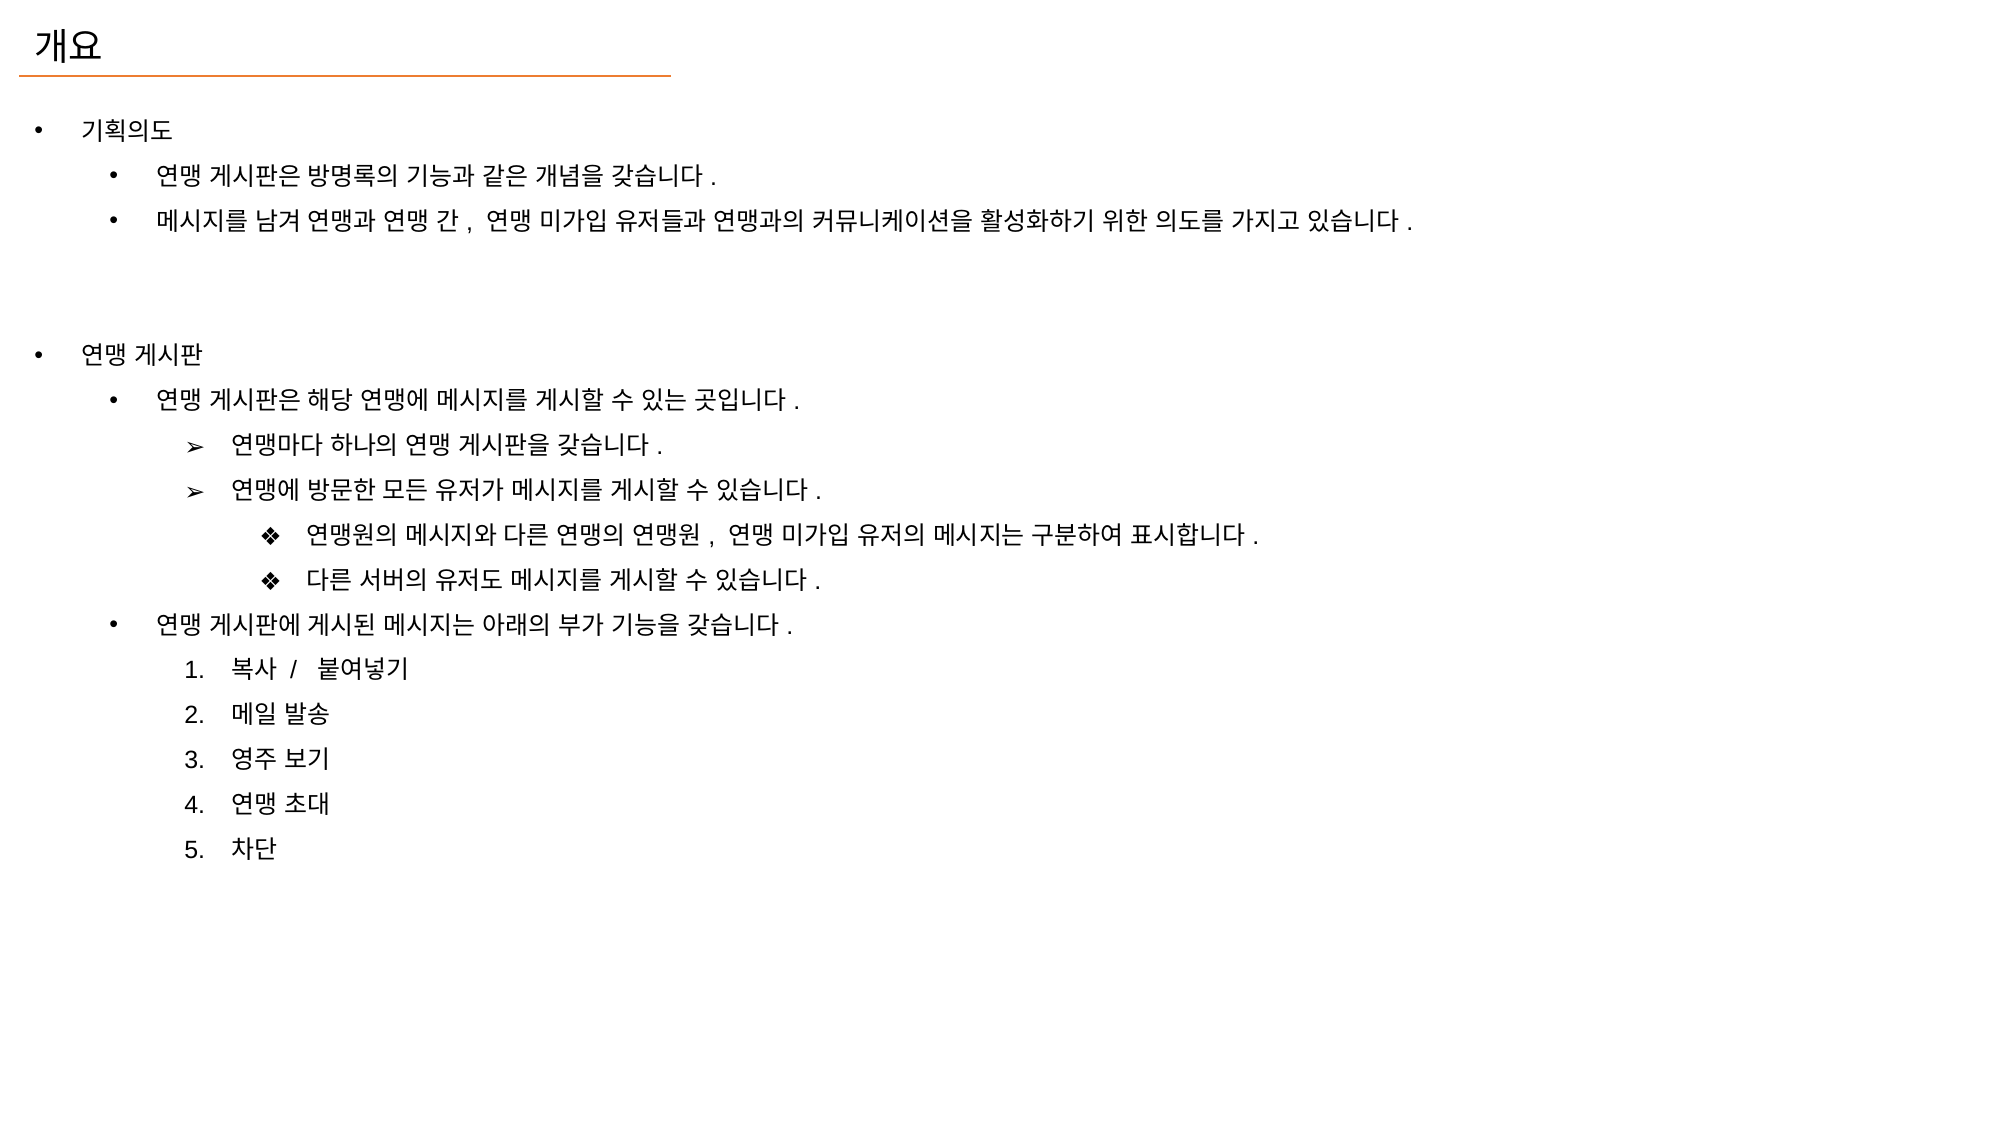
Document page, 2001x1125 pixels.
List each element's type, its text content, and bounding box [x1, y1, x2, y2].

text_box 개요 [19, 15, 126, 75]
text_box 연맹 게시판 연맹 게시판은 해당 연맹에 메시지를 게시할 수 있는 곳입니다. 연맹마다 하나의 연맹 게시판을 갖습니다. 연맹에 방문한 모든 유저가 메시지를 게시할 수 있습니다. 연맹원의 메시지와 다른 연맹의 연맹원, 연맹 미가입 유저의 메시지는 구분하여 표시합니다. 다른 서버의 유저도 메시지를 게시할 수 있습니다. 연맹 게시판에 게시된 메시지는 아래의 부가 기능을 갖습니다. 복사 / 붙여넣기 메일 발송 영주 보기 연맹 초대 차단 [19, 317, 1359, 878]
text_box 기획의도 연맹 게시판은 방명록의 기능과 같은 개념을 갖습니다. 메시지를 남겨 연맹과 연맹 간, 연맹 미가입 유저들과 연맹과의 커뮤니케이션을 활성화하기 위한 의도를 가지고 있습니다. [19, 92, 1546, 245]
